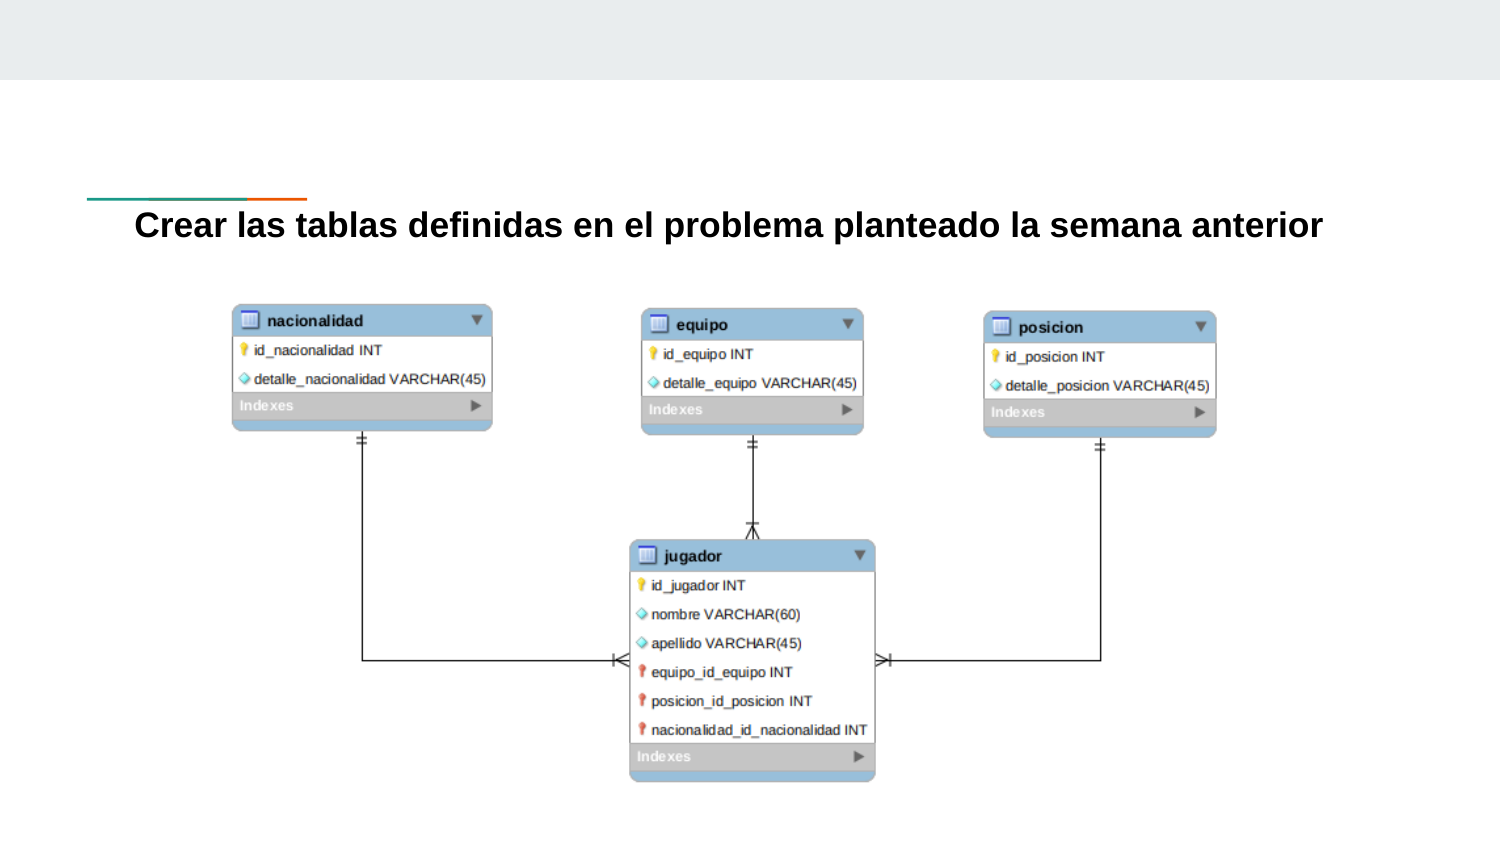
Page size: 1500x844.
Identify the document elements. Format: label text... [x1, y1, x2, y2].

picture [211, 283, 1289, 810]
title Crear las tablas definidas en el problema planteado la semana anterior [119, 180, 1381, 269]
